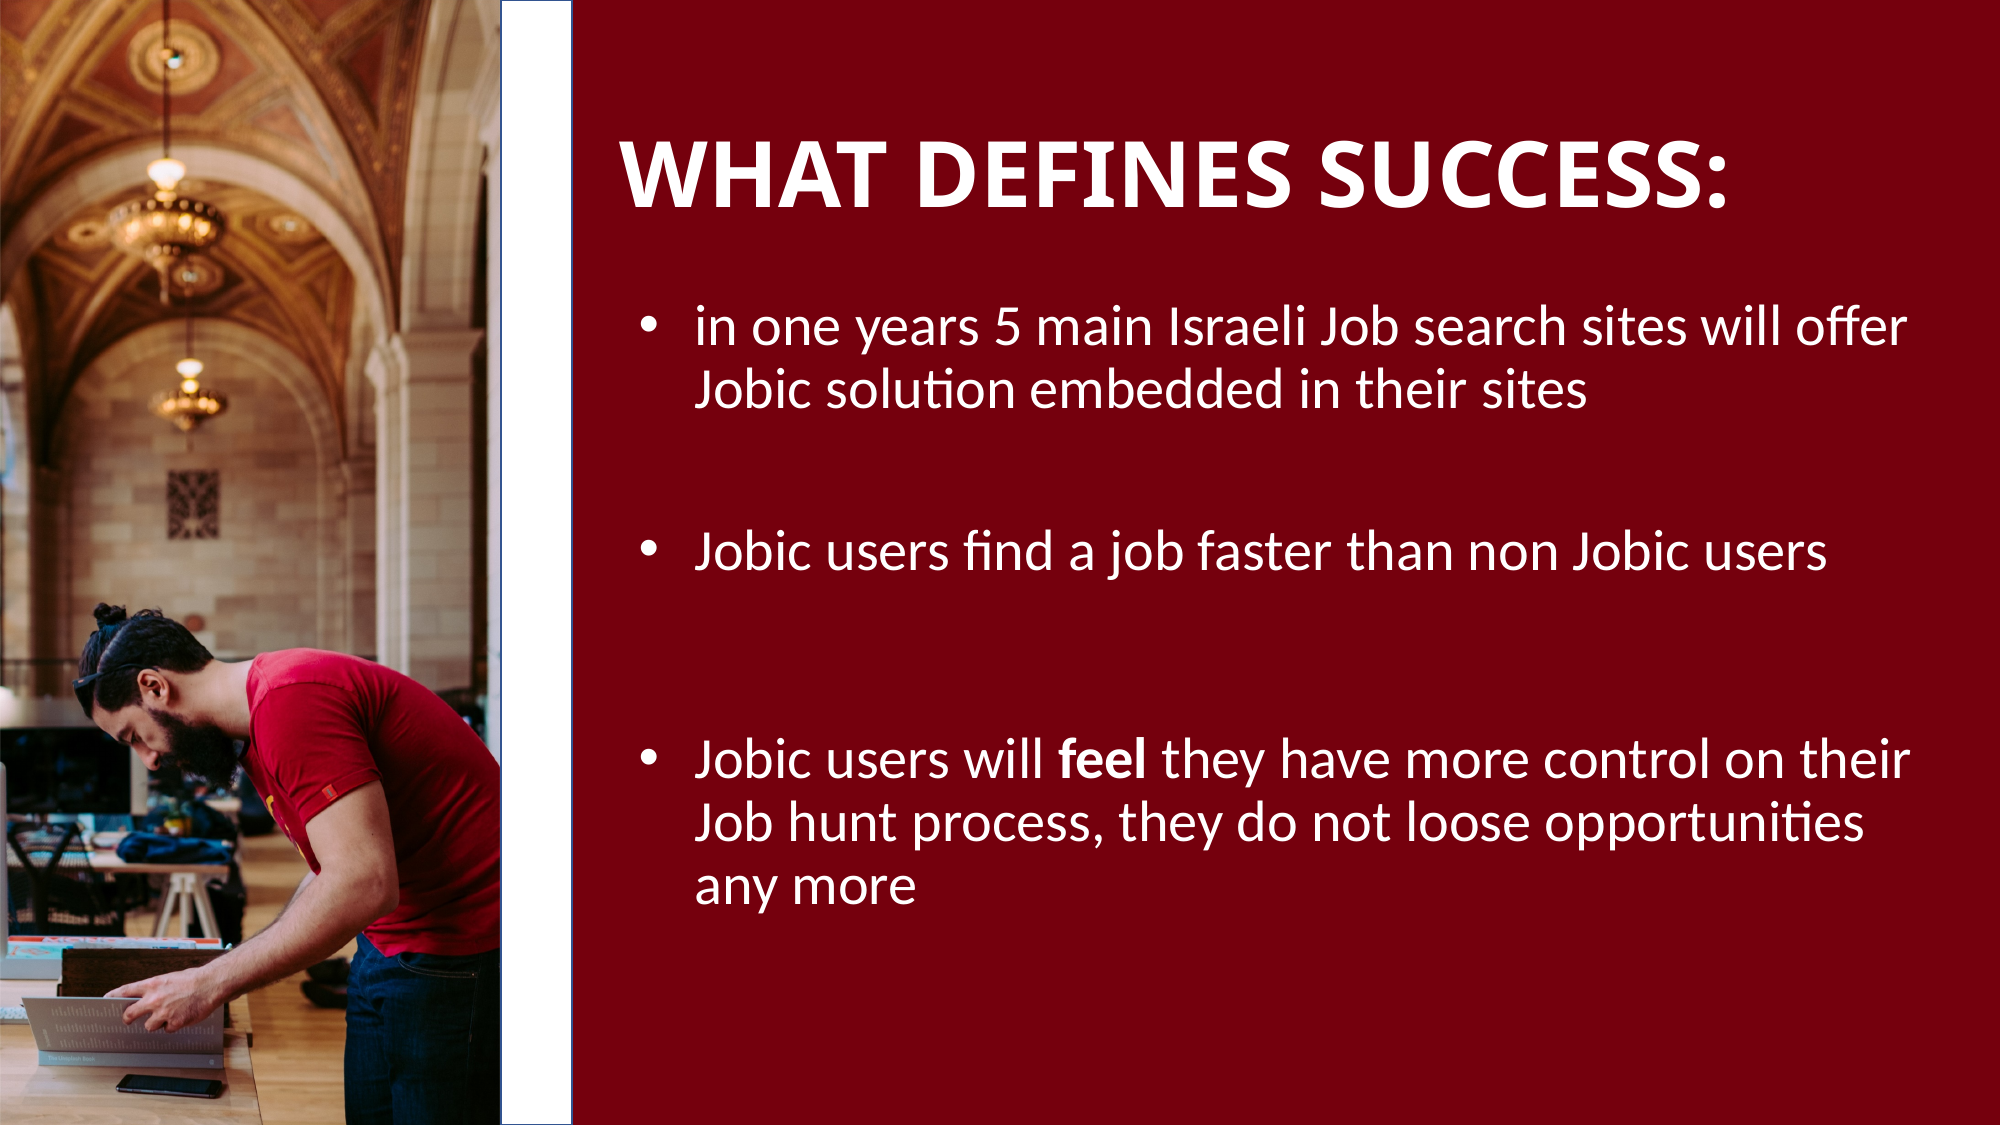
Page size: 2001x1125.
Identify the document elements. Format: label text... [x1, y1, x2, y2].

title WHAT DEFINES SUCCESS: [604, 72, 1953, 285]
text_box Jobic users will feel they have more control on their Job hunt process, they do not loose opportunities any more [619, 728, 1934, 835]
picture [0, 0, 500, 1125]
text_box in one years 5 main Israeli Job search sites will offer Jobic solution embedded in their sites [619, 295, 1934, 382]
text_box [573, 260, 1878, 643]
text_box Jobic users find a job faster than non Jobic users [619, 519, 1934, 626]
text_box [500, 0, 573, 1125]
